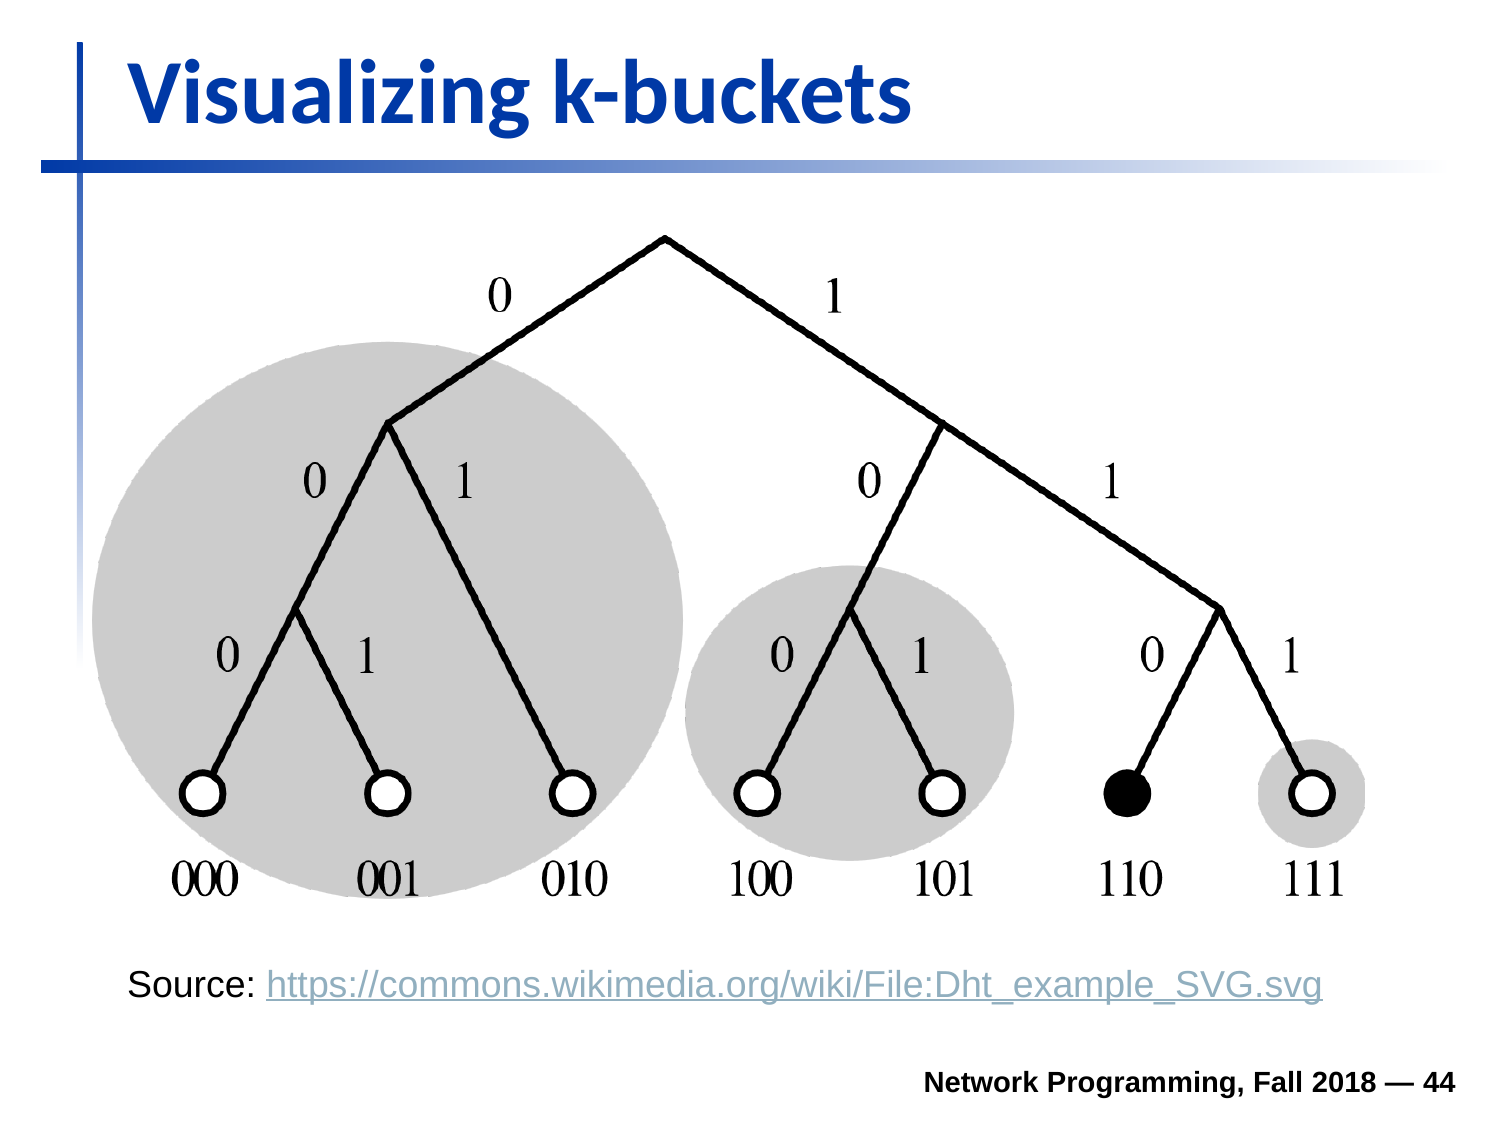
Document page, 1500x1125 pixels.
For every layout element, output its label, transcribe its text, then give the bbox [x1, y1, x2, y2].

text_box Source: https://commons.wikimedia.org/wiki/File:Dht_example_SVG.svg [112, 952, 1459, 1012]
footer Network Programming, Fall 2018 — 44 [277, 1046, 1471, 1106]
title Visualizing k-buckets [112, 22, 1468, 149]
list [91, 231, 1365, 910]
